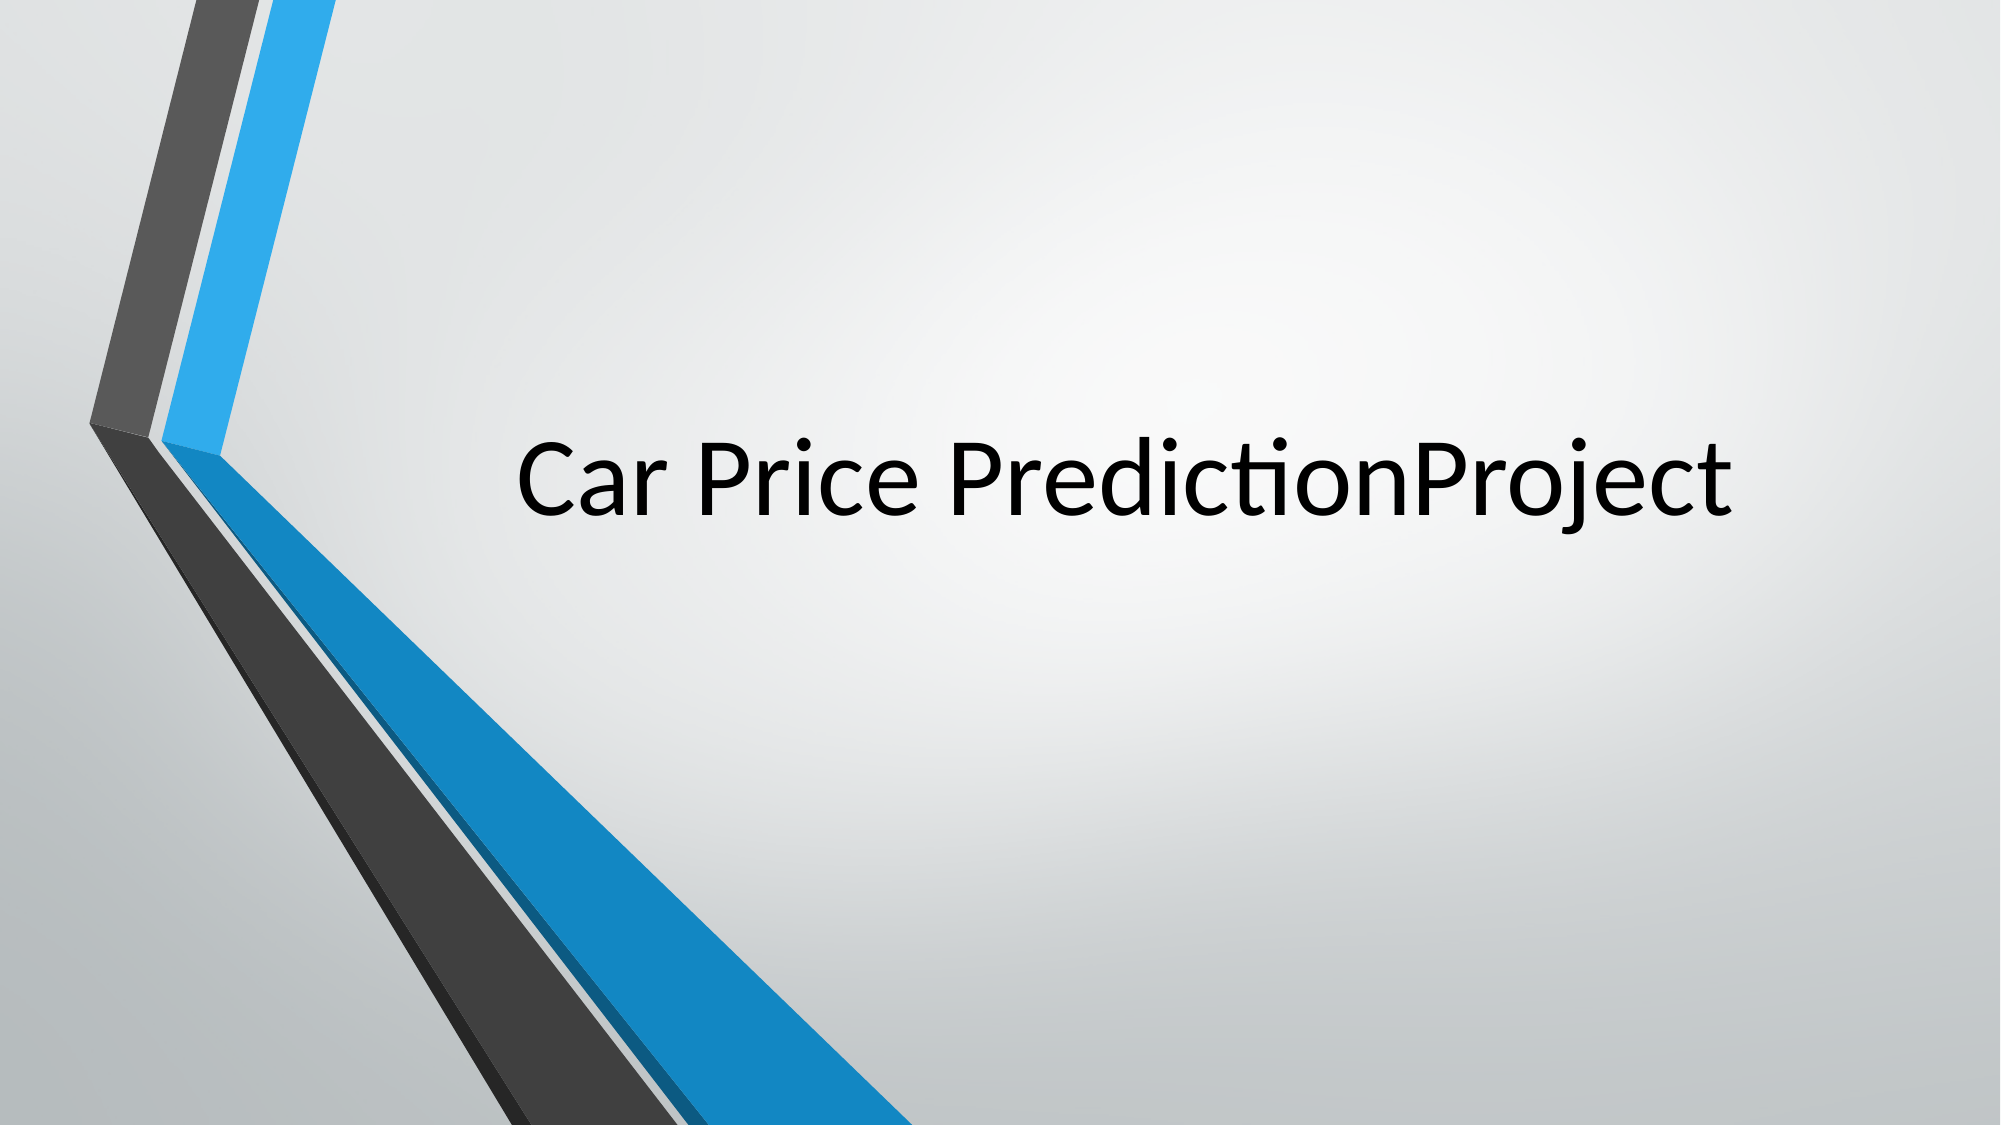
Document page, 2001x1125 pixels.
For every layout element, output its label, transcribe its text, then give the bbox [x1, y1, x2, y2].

title Car Price PredictionProject [249, 184, 1750, 681]
